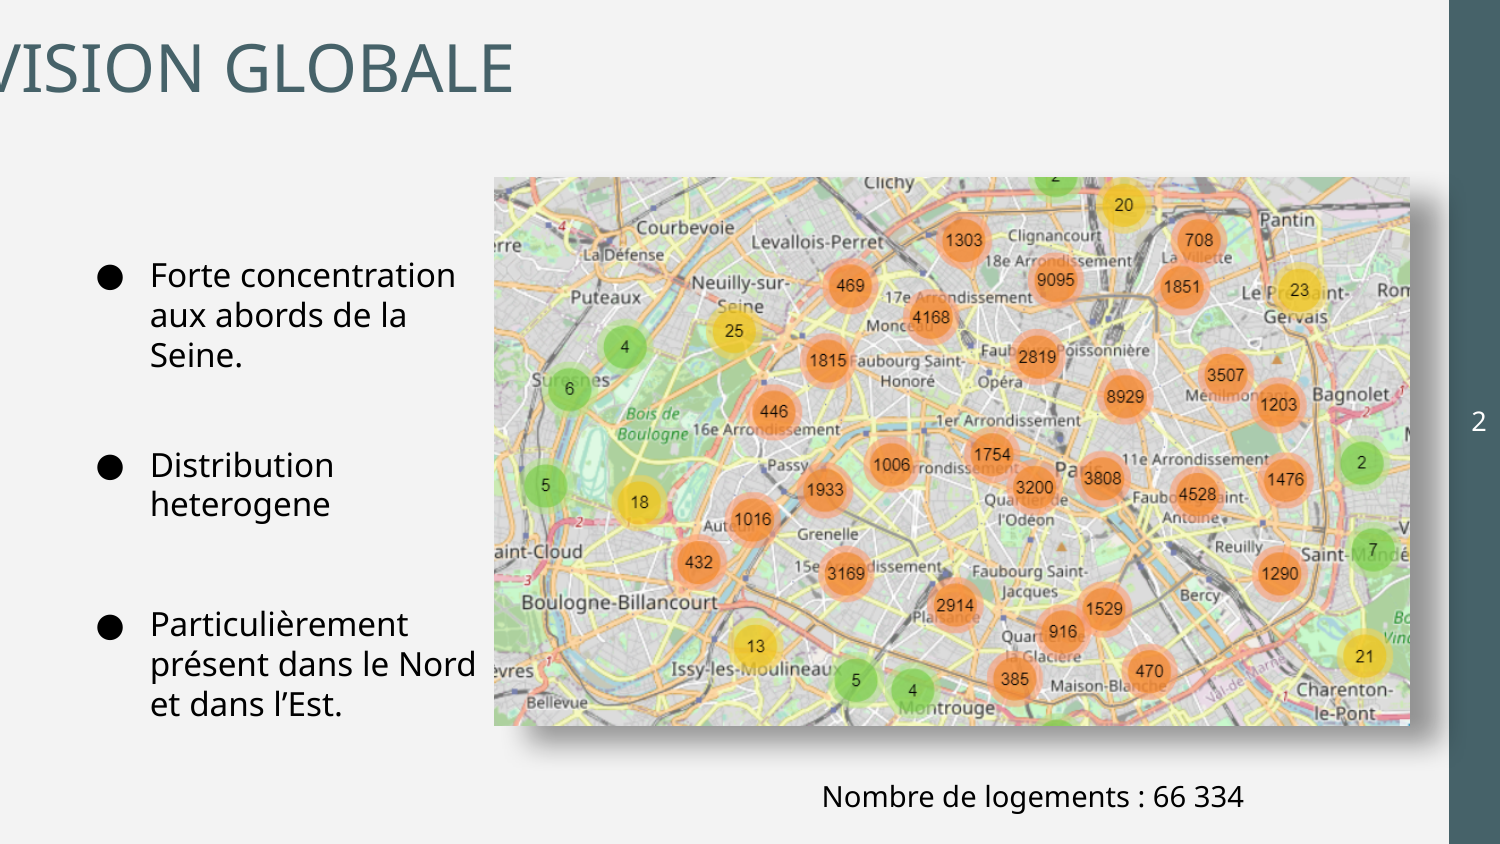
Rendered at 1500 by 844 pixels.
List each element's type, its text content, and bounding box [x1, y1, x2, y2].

text_box Forte concentration aux abords de la Seine. Distribution heterogene Particulièrement présent dans le Nord et dans l’Est. [59, 199, 489, 705]
slide_number ‹#› [1460, 389, 1500, 455]
picture [494, 177, 1410, 726]
title VISION GLOBALE [0, 25, 834, 121]
text_box Nombre de logements : 66 334 [806, 763, 1430, 829]
